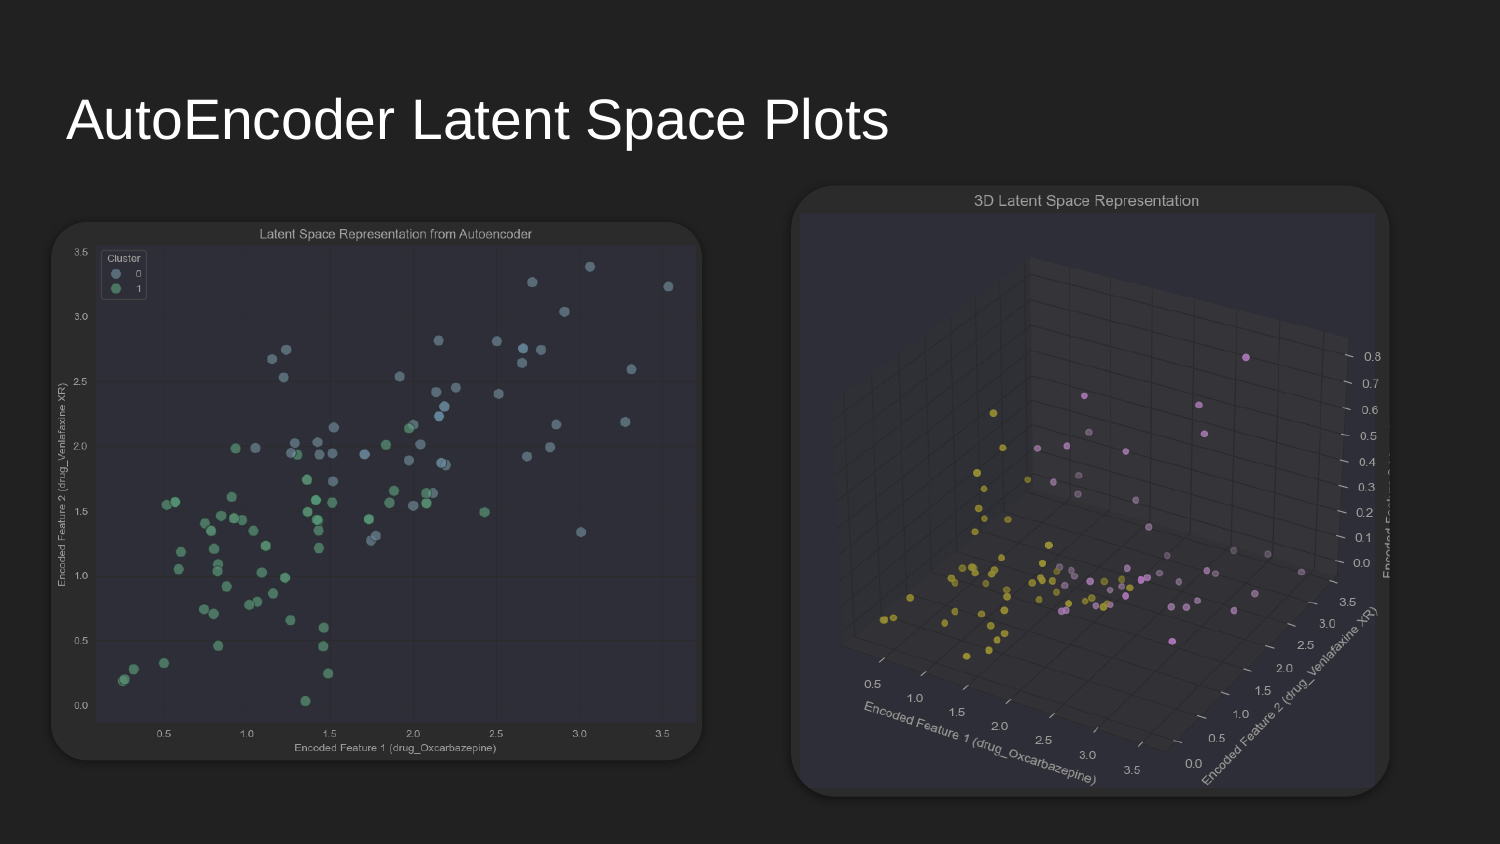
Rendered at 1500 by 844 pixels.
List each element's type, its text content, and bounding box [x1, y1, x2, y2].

picture [50, 221, 703, 761]
title AutoEncoder Latent Space Plots [51, 72, 1449, 167]
picture [790, 185, 1390, 797]
